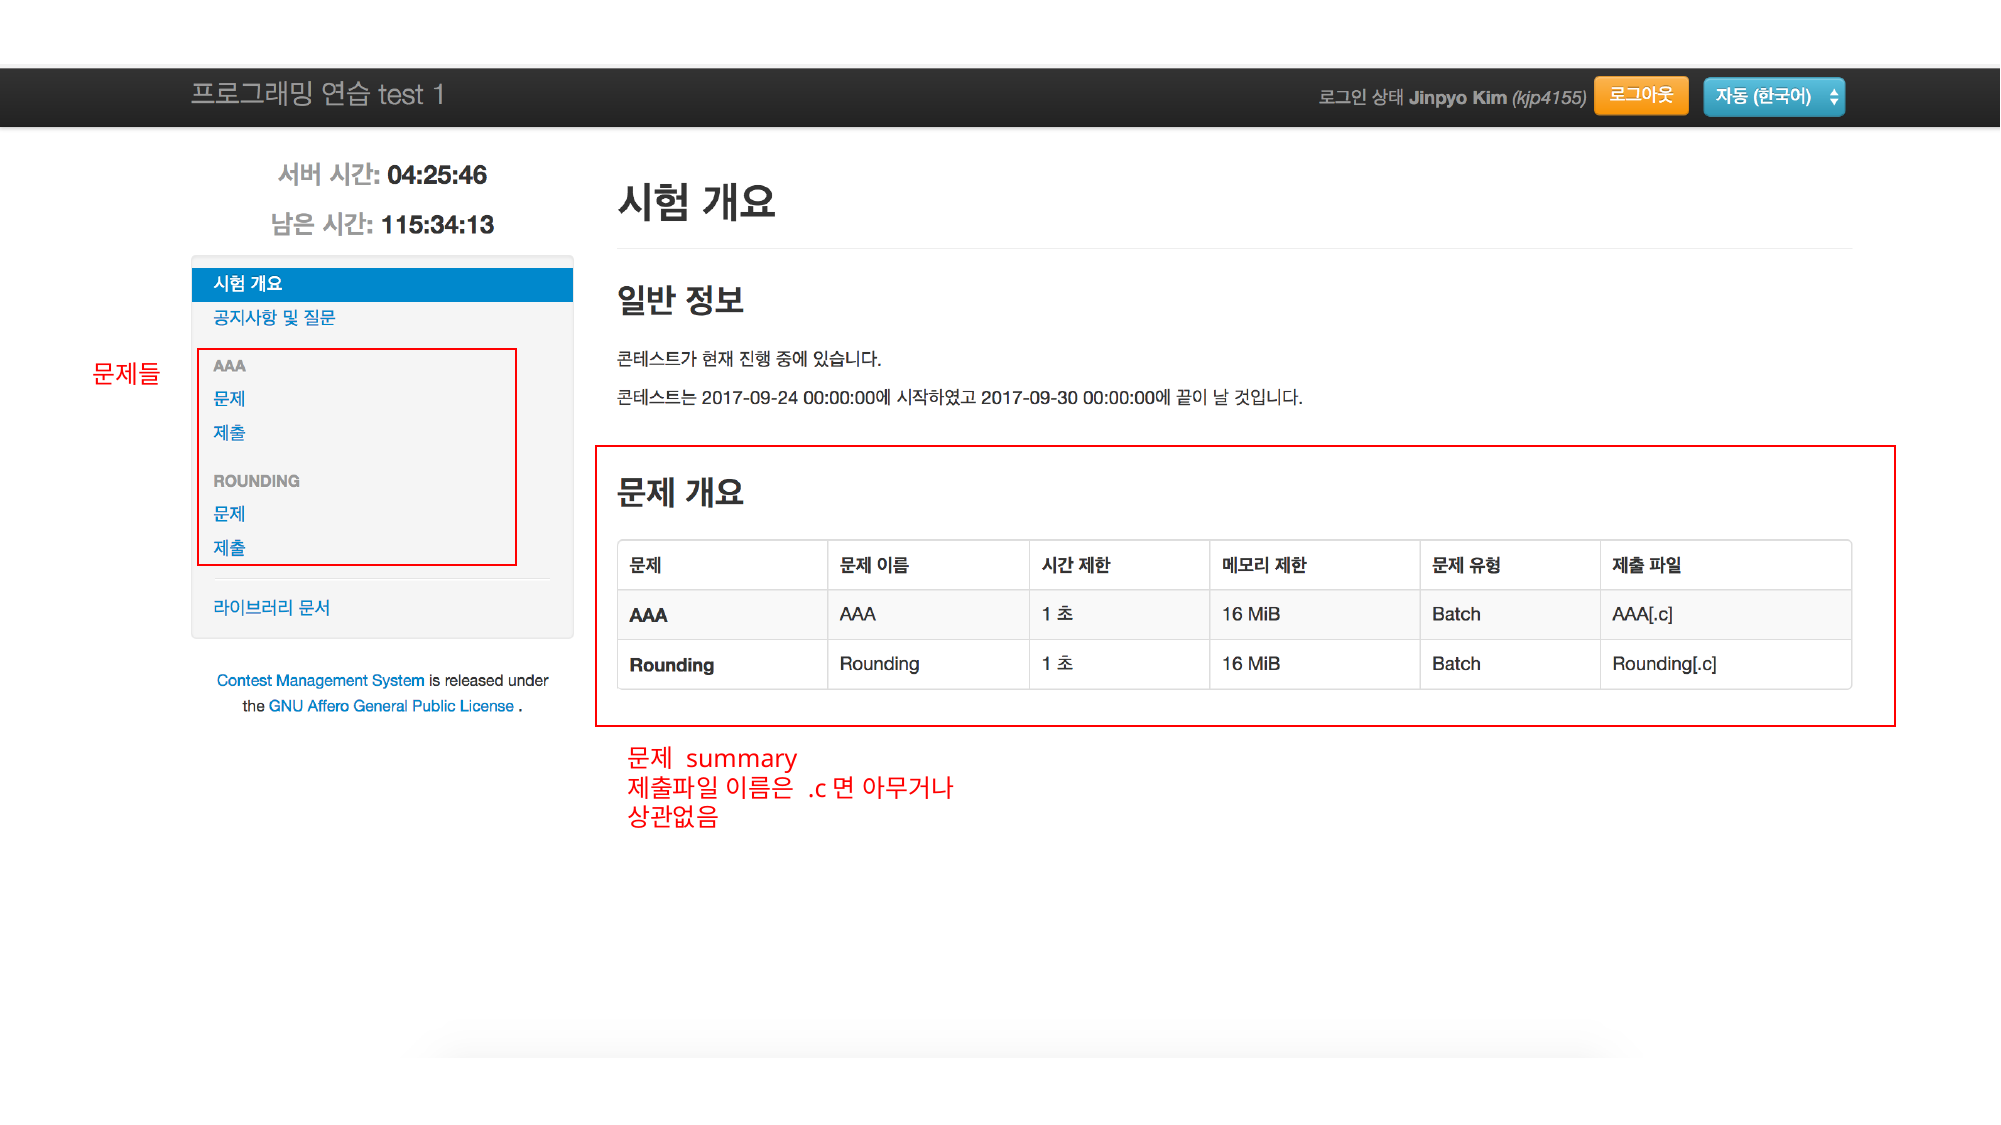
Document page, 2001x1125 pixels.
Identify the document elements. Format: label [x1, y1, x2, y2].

picture [0, 64, 2000, 1058]
